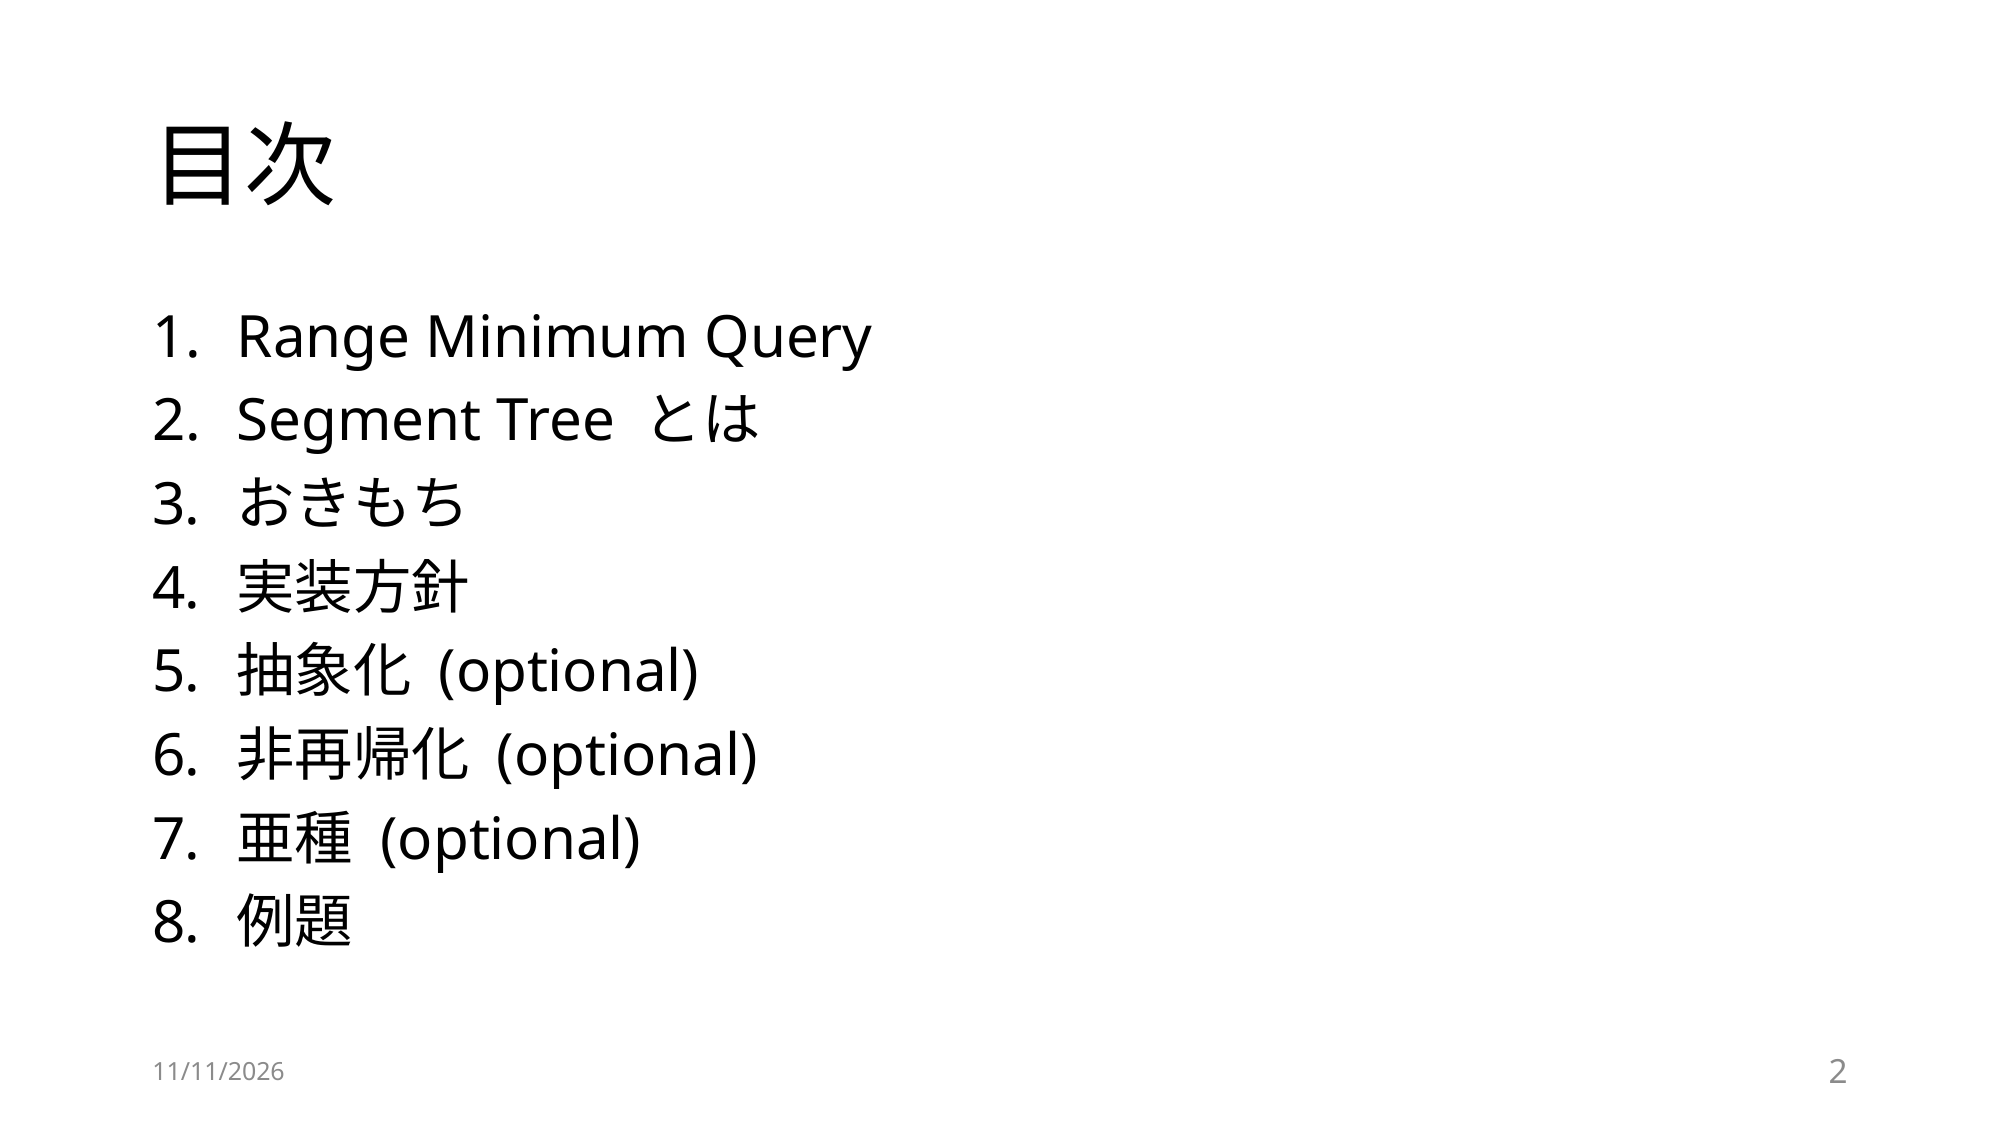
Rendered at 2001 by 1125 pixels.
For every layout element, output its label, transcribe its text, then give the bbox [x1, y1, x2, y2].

slide_number 2 [1412, 1042, 1863, 1103]
list Range Minimum Query Segment Tree とは おきもち 実装方針 抽象化 (optional) 非再帰化 (optional) 亜種 (optional) 例題 [137, 299, 1863, 1014]
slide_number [137, 1042, 588, 1103]
title 目次 [137, 59, 1863, 278]
